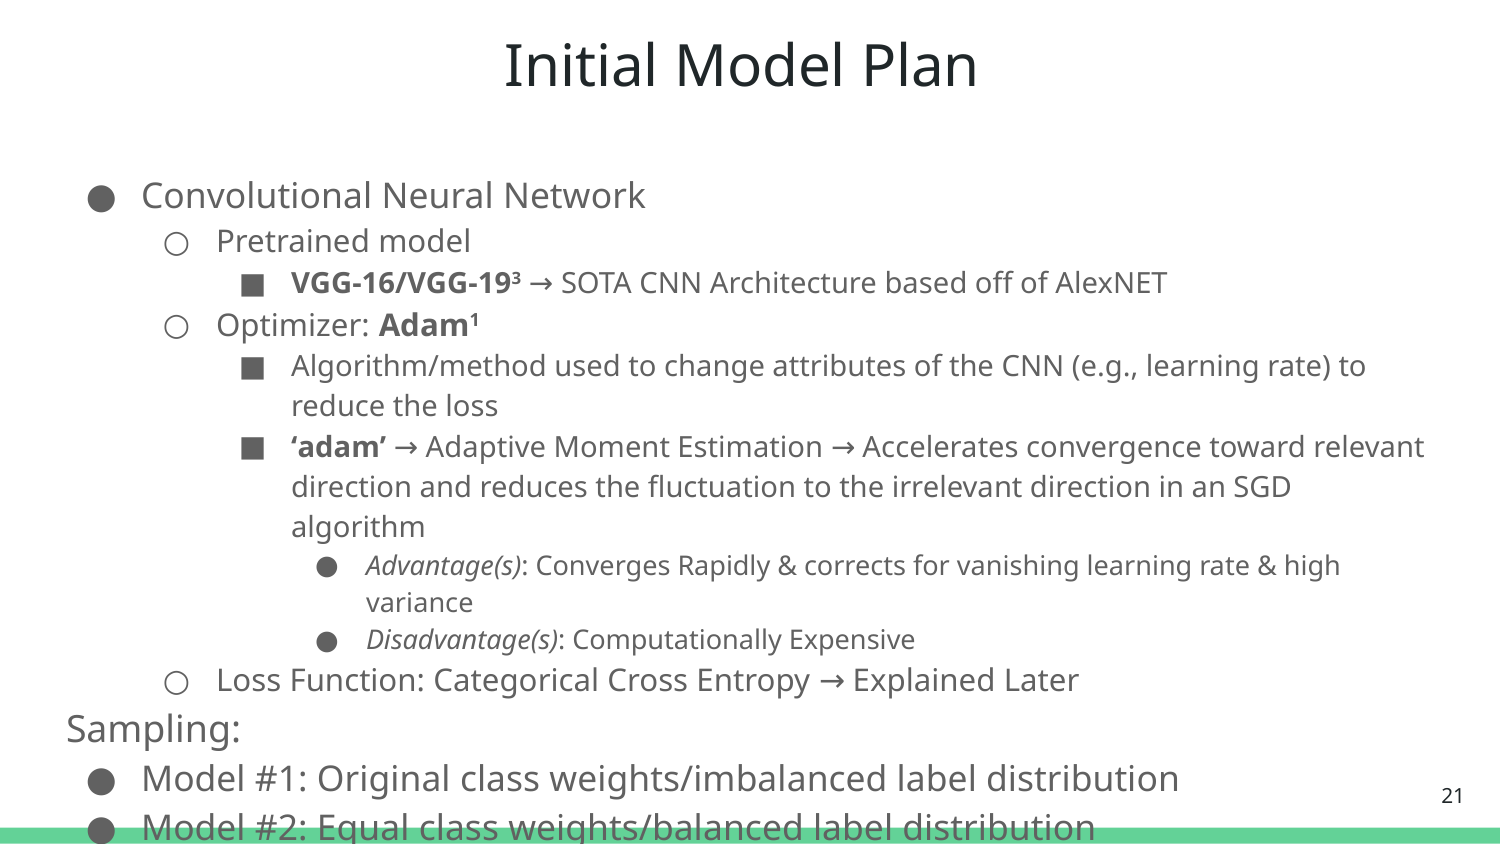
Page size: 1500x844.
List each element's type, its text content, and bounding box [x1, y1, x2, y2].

title Initial Model Plan [51, 13, 1449, 107]
list Convolutional Neural Network Pretrained model VGG-16/VGG-193 → SOTA CNN Architecture based off of AlexNET Optimizer: Adam1 Algorithm/method used to change attributes of the CNN (e.g., learning rate) to reduce the loss ‘adam’ → Adaptive Moment Estimation → Accelerates convergence toward relevant direction and reduces the fluctuation to the irrelevant direction in an SGD algorithm Advantage(s): Converges Rapidly & corrects for vanishing learning rate & high variance Disadvantage(s): Computationally Expensive Loss Function: Categorical Cross Entropy → Explained Later Sampling: Model #1: Original class weights/imbalanced label distribution Model #2: Equal class weights/balanced label distribution Oversample minority classes (imbalanced learn) [51, 107, 1449, 801]
slide_number ‹#› [1389, 764, 1480, 830]
